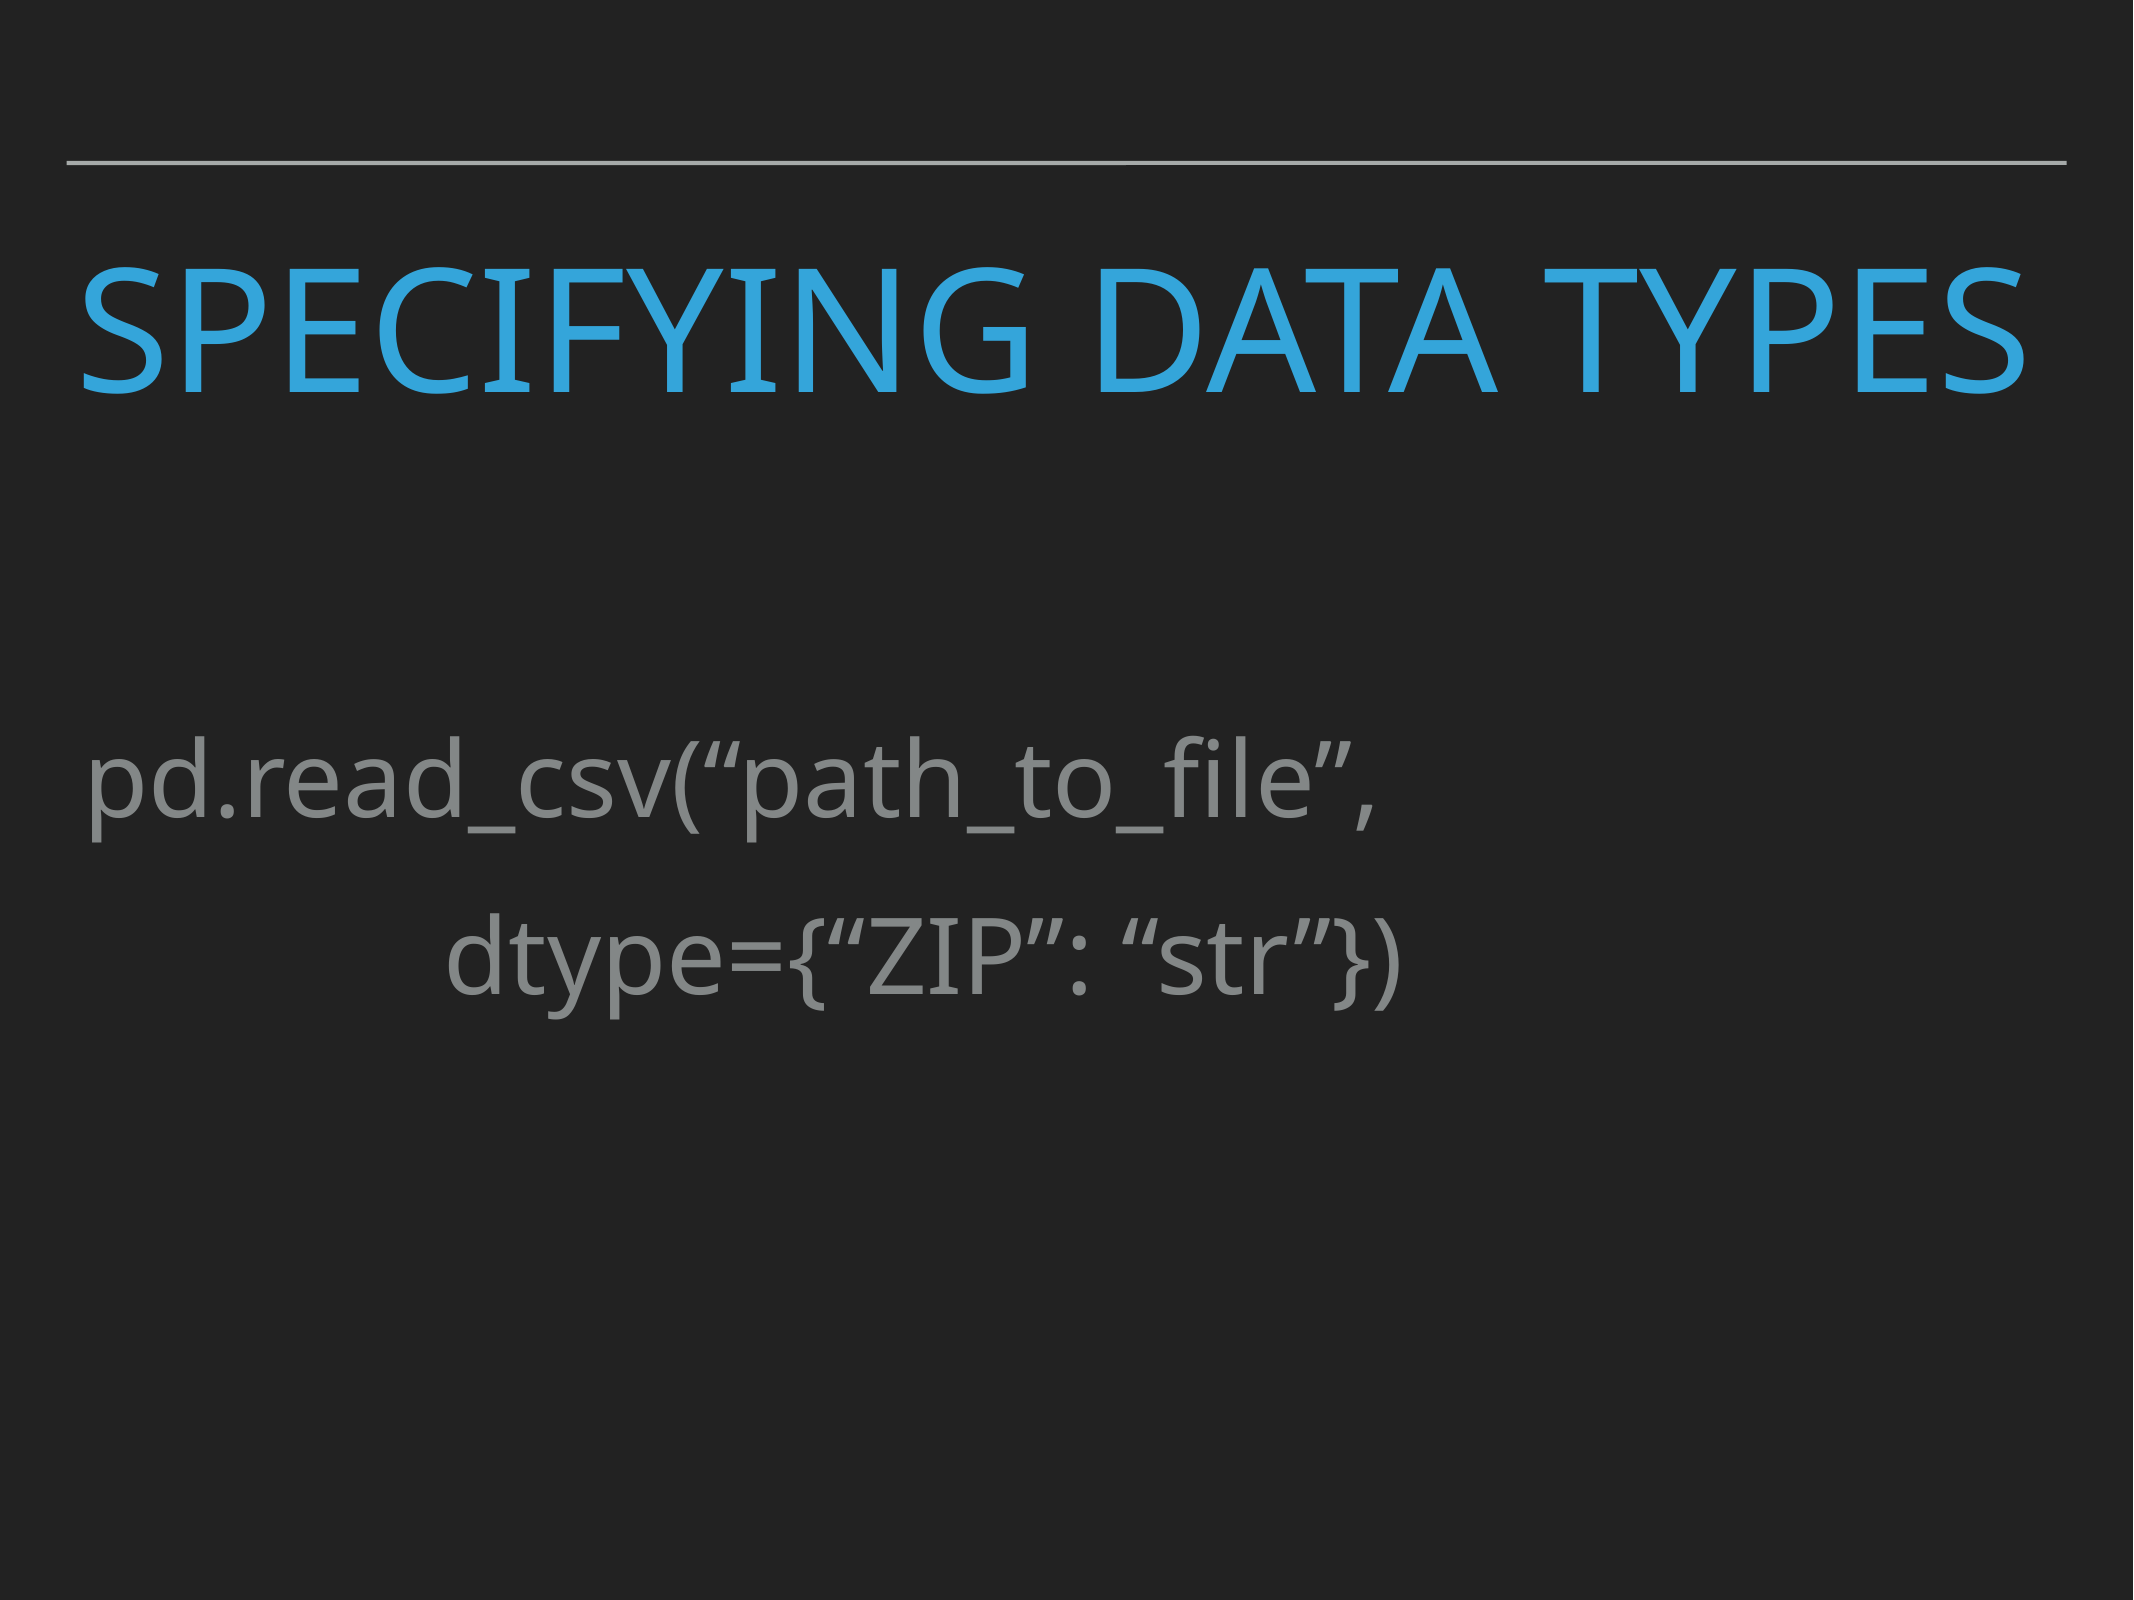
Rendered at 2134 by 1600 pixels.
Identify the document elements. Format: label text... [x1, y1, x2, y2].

title Specifying Data Types [66, 251, 2068, 445]
text_box pd.read_csv(“path_to_file”, dtype={“ZIP”: “str”}) [74, 702, 2075, 1202]
